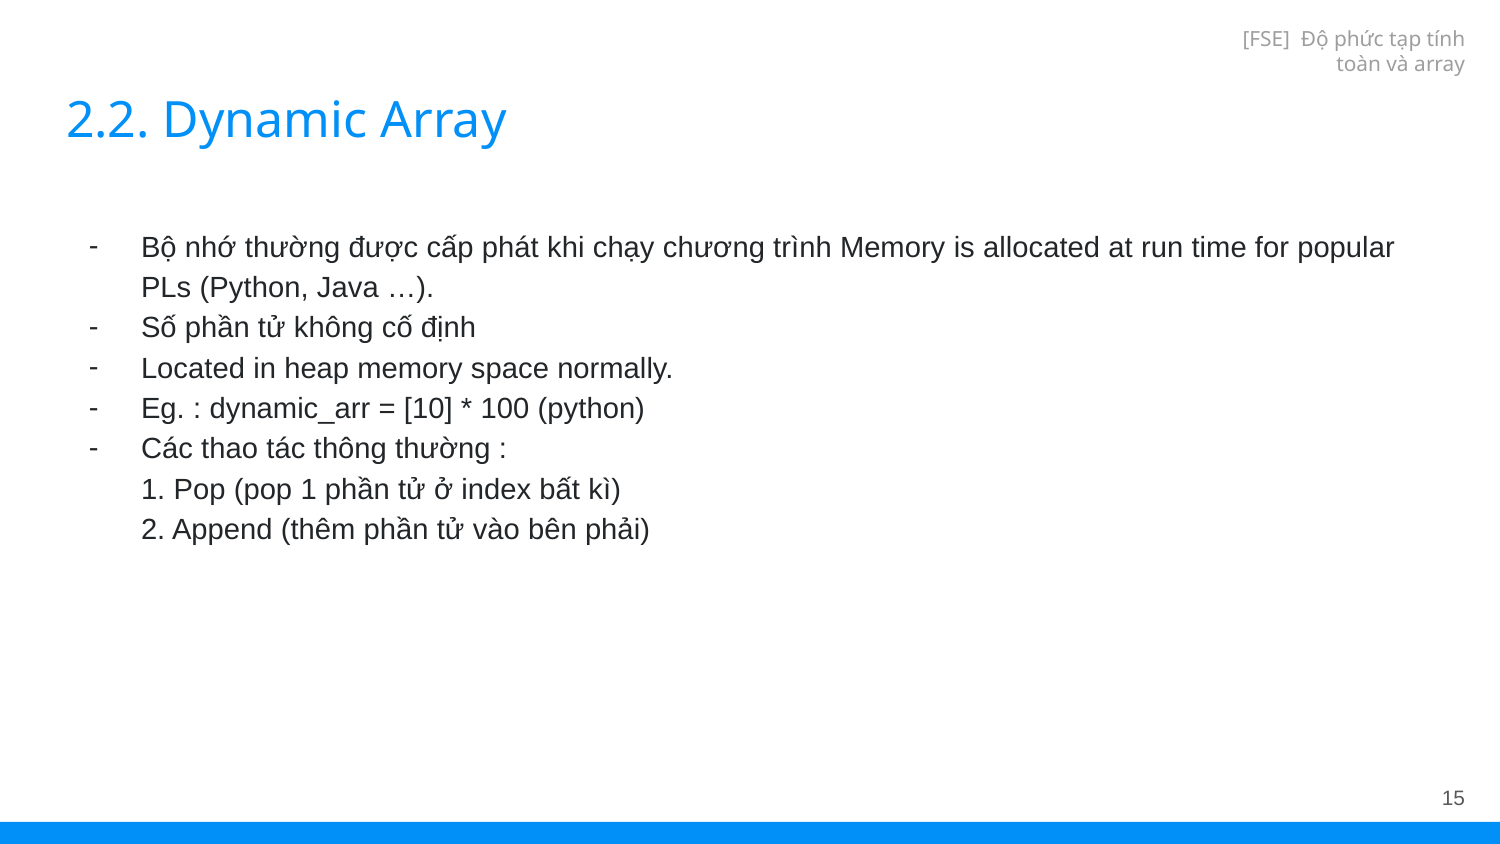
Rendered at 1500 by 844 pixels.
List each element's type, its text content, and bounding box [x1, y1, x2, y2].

slide_number ‹#› [1389, 764, 1480, 830]
text_box [FSE] Độ phức tạp tính toàn và array [1182, 10, 1480, 116]
title 2.2. Dynamic Array [51, 72, 1449, 167]
text_box [0, 821, 1500, 844]
list Bộ nhớ thường được cấp phát khi chạy chương trình Memory is allocated at run time for popular PLs (Python, Java …). Số phần tử không cố định Located in heap memory space normally. Eg. : dynamic_arr = [10] * 100 (python) Các thao tác thông thường : 1. Pop (pop 1 phần tử ở index bất kì) 2. Append (thêm phần tử vào bên phải) [51, 207, 1462, 750]
